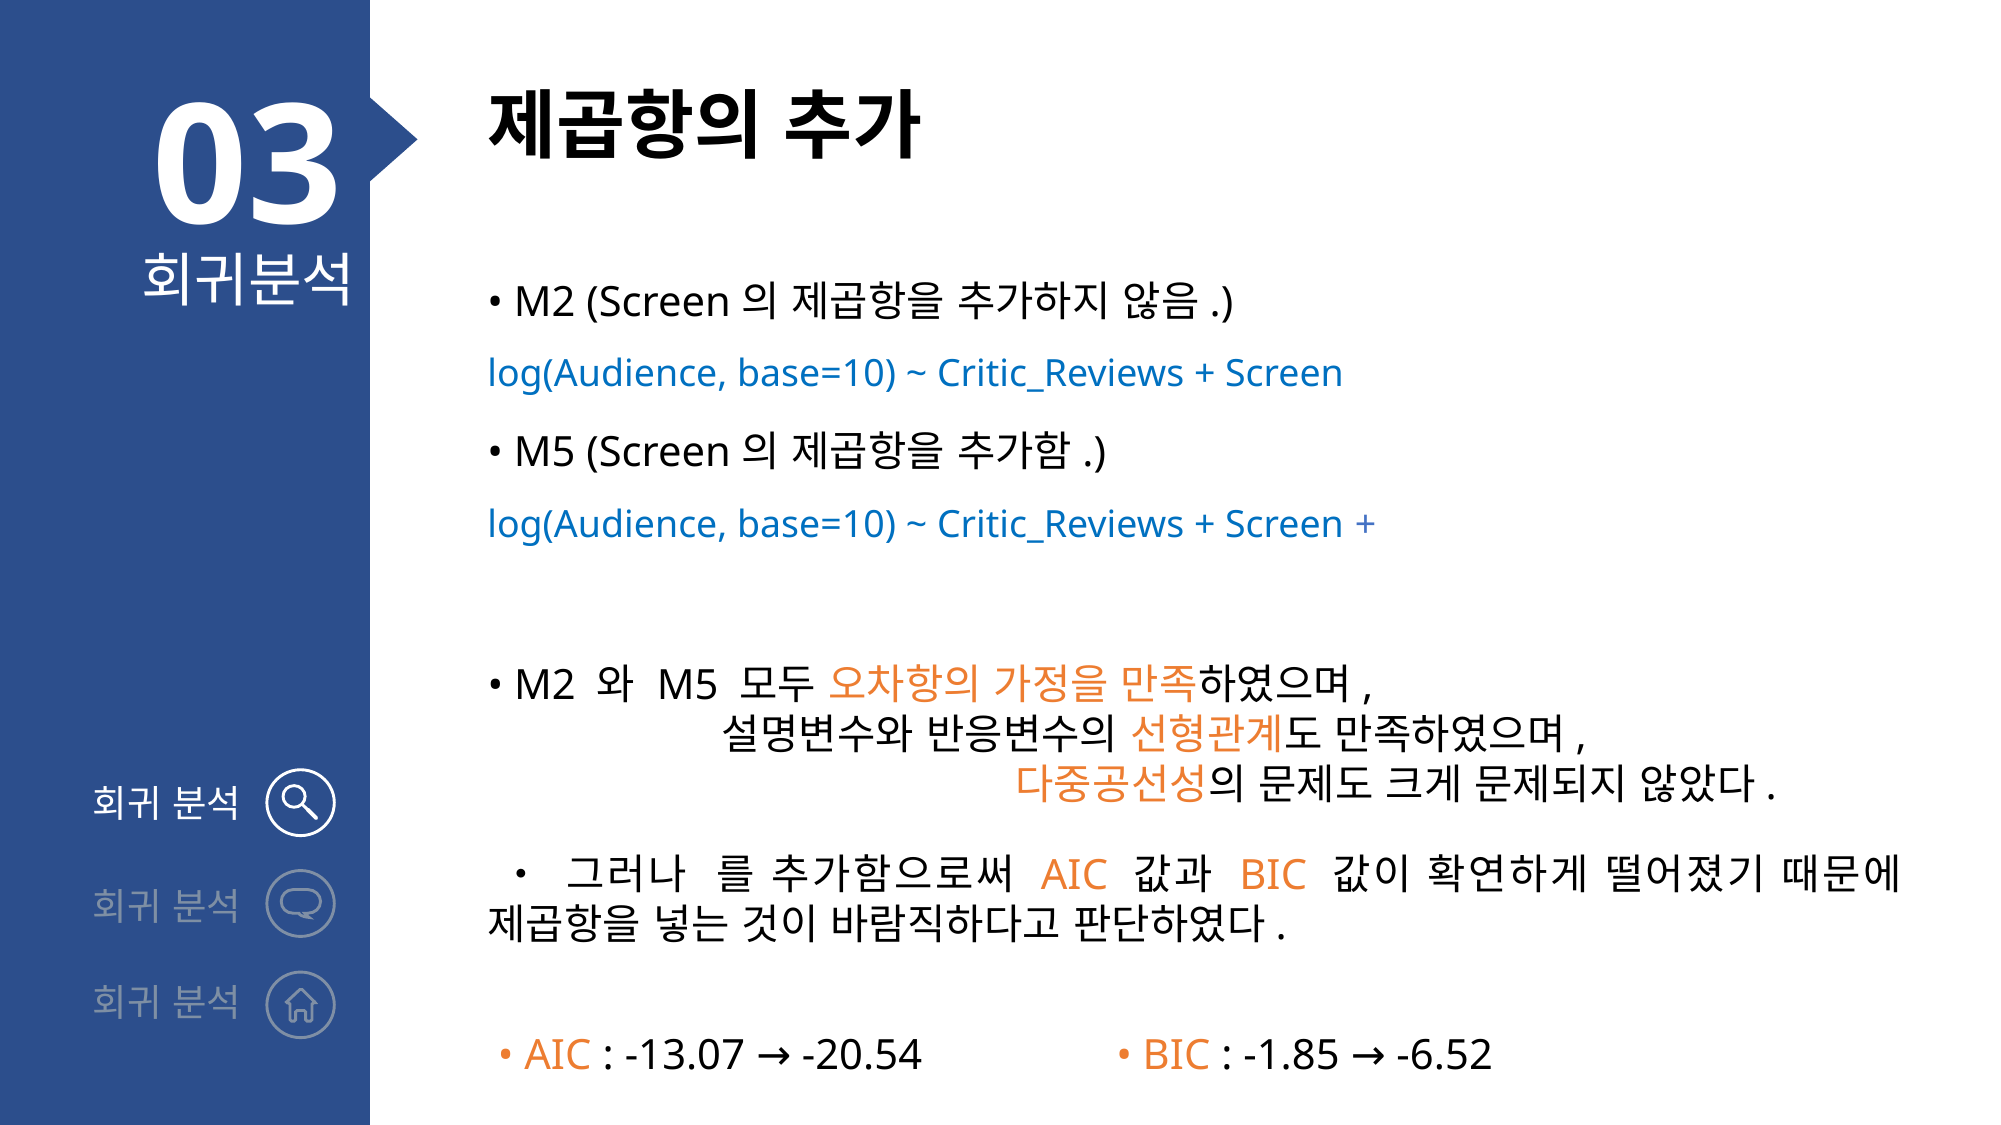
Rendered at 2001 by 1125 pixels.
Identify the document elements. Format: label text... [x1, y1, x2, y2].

text_box 회귀분석 [105, 235, 370, 321]
text_box [266, 870, 335, 937]
text_box 03 [125, 49, 370, 235]
text_box [283, 785, 306, 808]
text_box [264, 767, 336, 1039]
text_box [306, 808, 318, 820]
text_box • M2 (Screen의 제곱항을 추가하지 않음.) log(Audience, base=10) ~ Critic_Reviews + Screen [472, 267, 1917, 402]
text_box [369, 95, 420, 184]
text_box [286, 989, 316, 1022]
text_box • AIC : -13.07 → -20.54 • BIC : -1.85 → -6.52 [472, 1020, 1917, 1086]
text_box [266, 972, 335, 1038]
text_box [266, 769, 335, 836]
text_box 제곱항의 추가 [472, 69, 1925, 175]
text_box [0, 0, 371, 1125]
text_box [281, 889, 321, 918]
text_box 회귀 분석 [72, 875, 263, 936]
text_box 회귀 분석 [71, 772, 263, 833]
text_box • M2 와 M5 모두 오차항의 가정을 만족하였으며, 설명변수와 반응변수의 선형관계도 만족하였으며, 다중공선성의 문제도 크게 문제되지 않았다. [462, 650, 1907, 816]
text_box 회귀 분석 [71, 972, 262, 1032]
